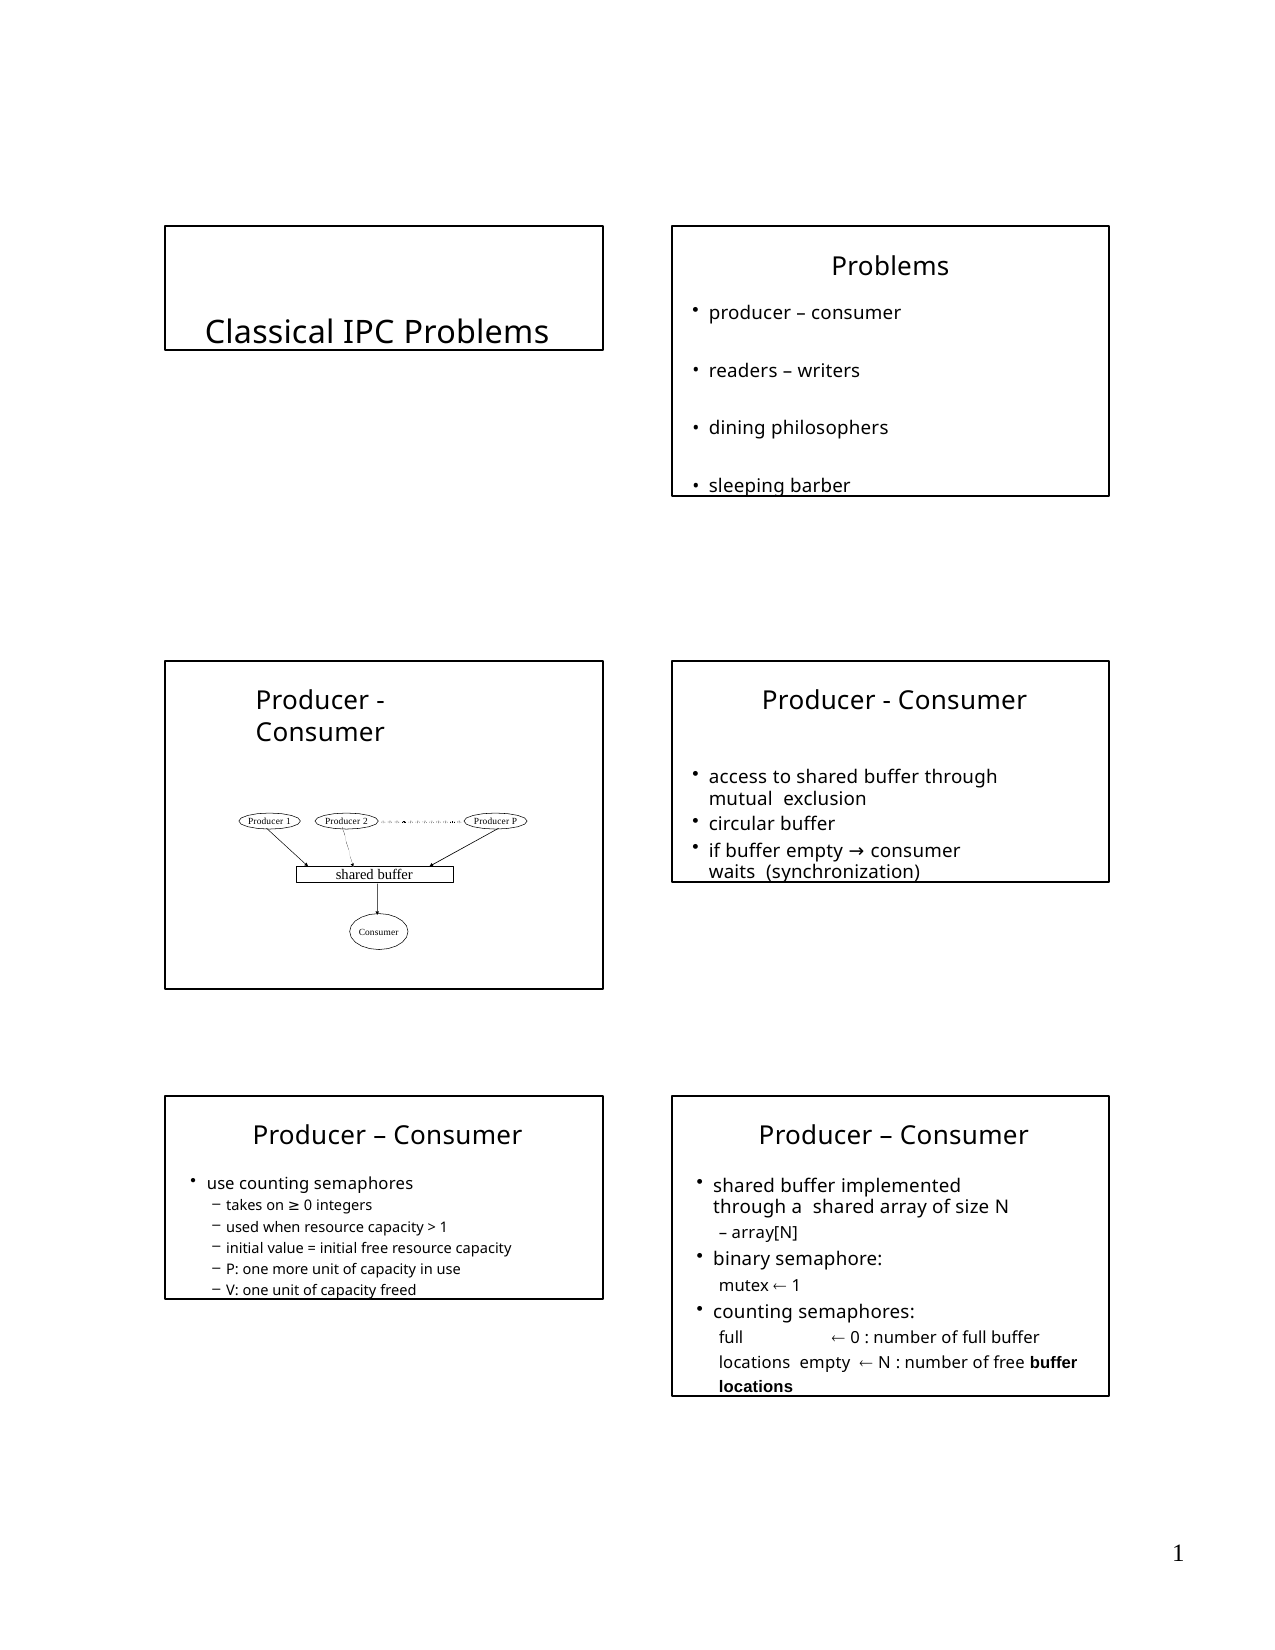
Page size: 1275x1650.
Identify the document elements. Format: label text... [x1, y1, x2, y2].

text_box Producer – Consumer use counting semaphores takes on ≥ 0 integers used when resource capacity > 1 initial value = initial free resource capacity P: one more unit of capacity in use V: one unit of capacity freed [165, 1095, 603, 1299]
text_box Producer – Consumer shared buffer implemented through a shared array of size N – array[N] binary semaphore: mutex  1 counting semaphores: full  0 : number of full buffer locations empty  N : number of free buffer locations [671, 1095, 1109, 1397]
text_box Producer - Consumer access to shared buffer through mutual exclusion circular buffer if buffer empty → consumer waits (synchronization) [671, 660, 1109, 882]
slide_number 1 [1165, 1536, 1191, 1650]
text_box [266, 820, 499, 951]
text_box [165, 660, 603, 989]
text_box Classical IPC Problems [165, 225, 603, 350]
text_box Problems producer – consumer readers – writers dining philosophers sleeping barber [671, 226, 1109, 497]
